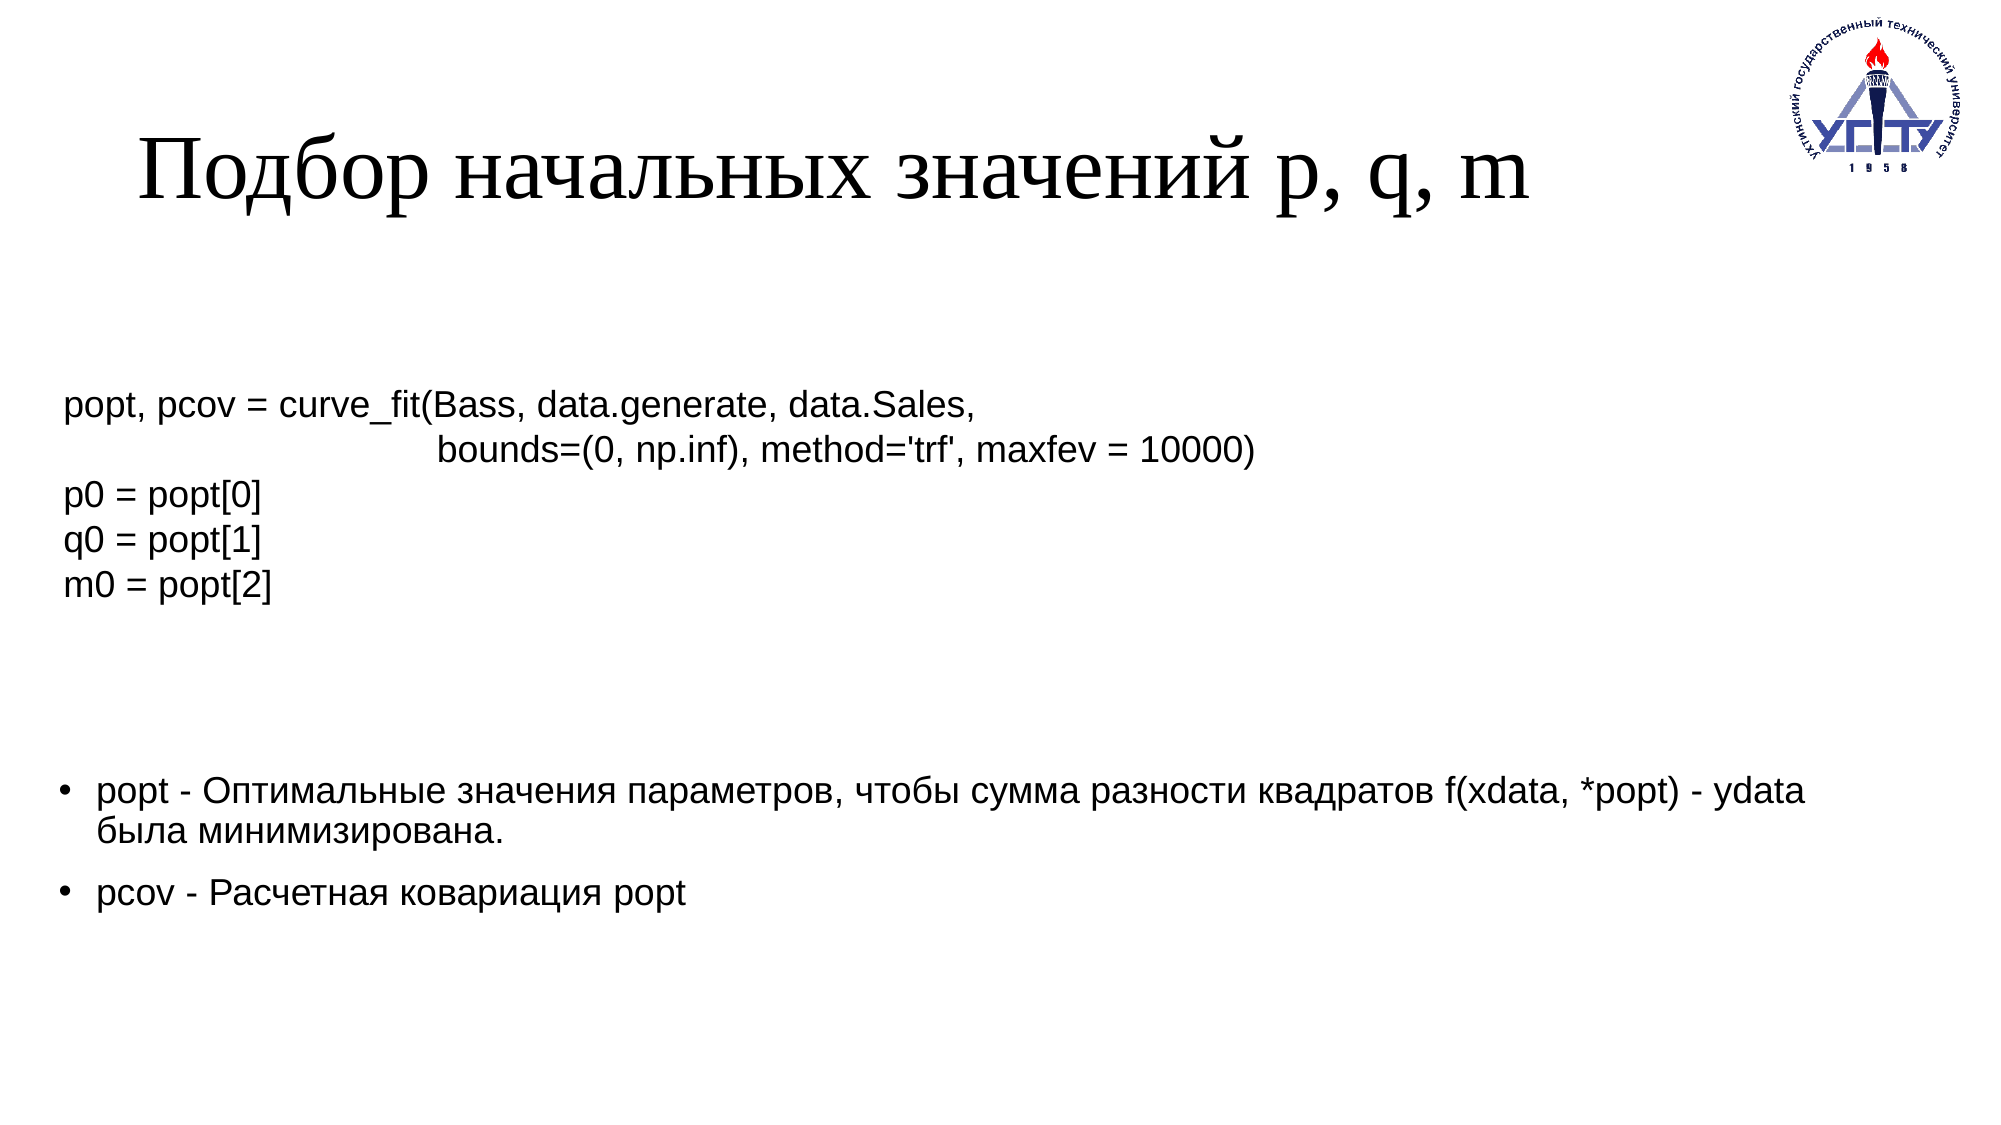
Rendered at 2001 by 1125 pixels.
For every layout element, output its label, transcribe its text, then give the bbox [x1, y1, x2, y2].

picture [1749, 7, 2000, 185]
title Подбор начальных значений p, q, m [137, 59, 1863, 278]
text_box popt, pcov = curve_fit(Bass, data.generate, data.Sales, bounds=(0, np.inf), method='trf', maxfev = 10000) p0 = popt[0] q0 = popt[1] m0 = popt[2] [48, 373, 1933, 613]
subtitle popt - Оптимальные значения параметров, чтобы сумма разности квадратов f(xdata, *popt) - ydata была минимизирована. pcov - Расчетная ковариация popt [58, 671, 1863, 1014]
